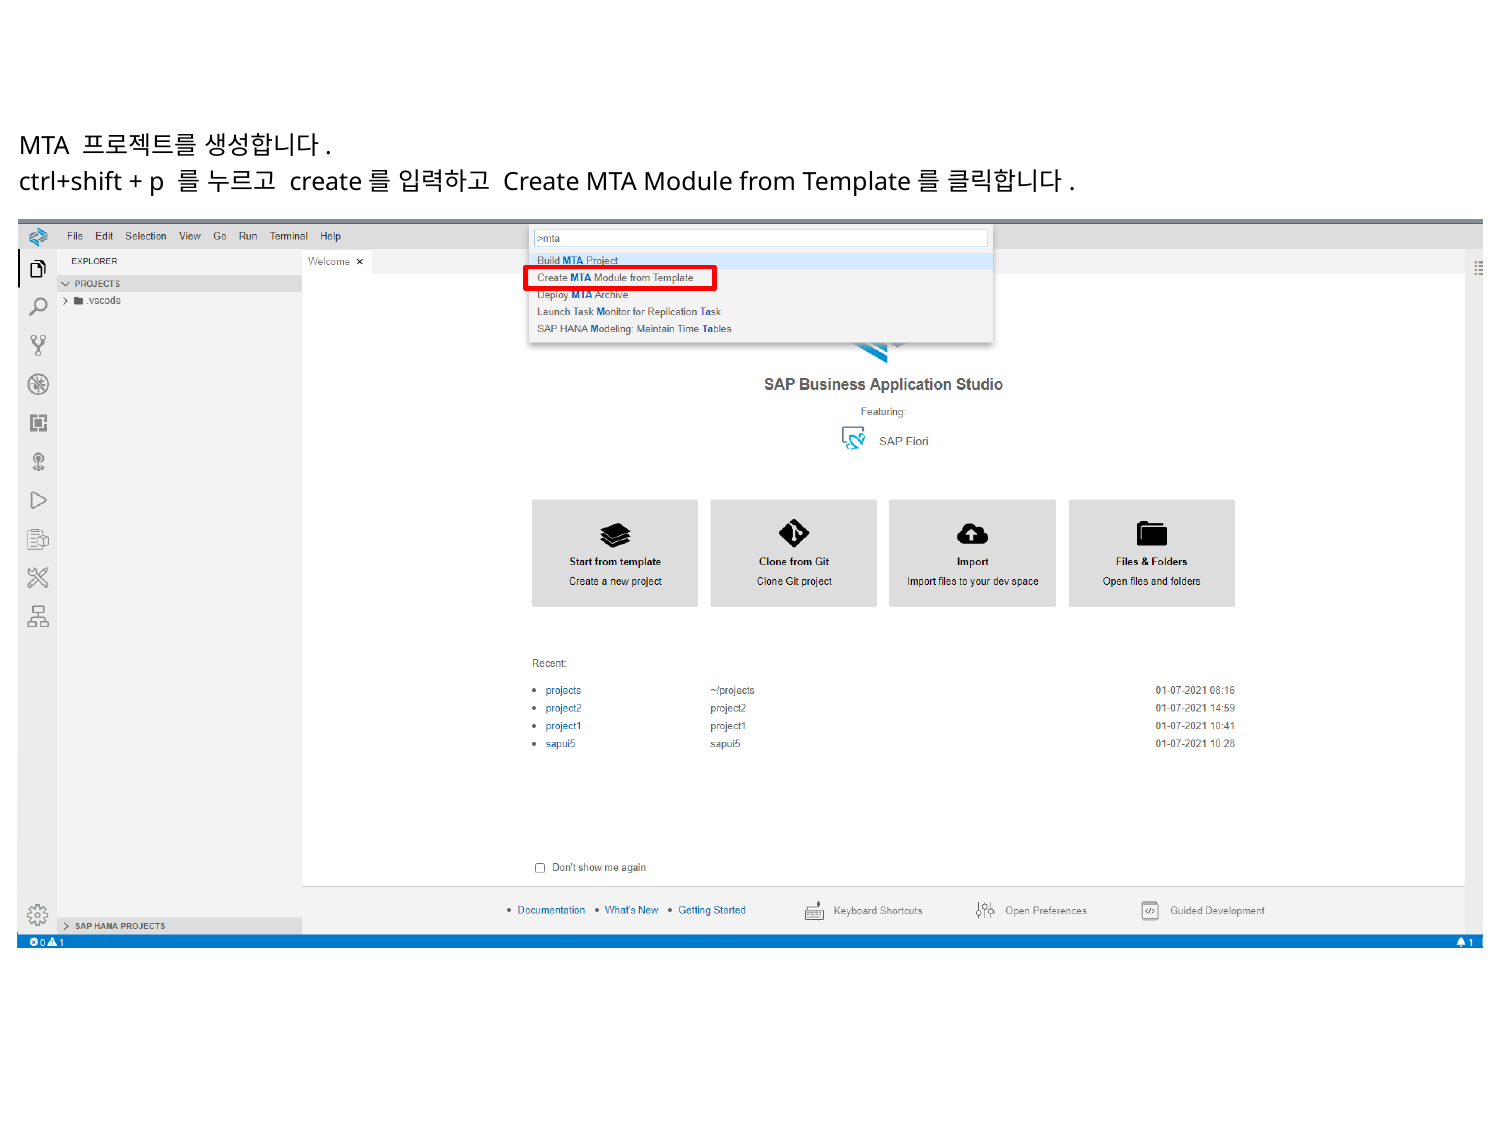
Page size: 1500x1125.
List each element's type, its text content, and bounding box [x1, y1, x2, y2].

picture [17, 219, 1483, 949]
text_box MTA 프로젝트를 생성합니다. ctrl+shift + p 를 누르고 create를 입력하고 Create MTA Module from Template를 클릭합니다. [4, 116, 1091, 203]
